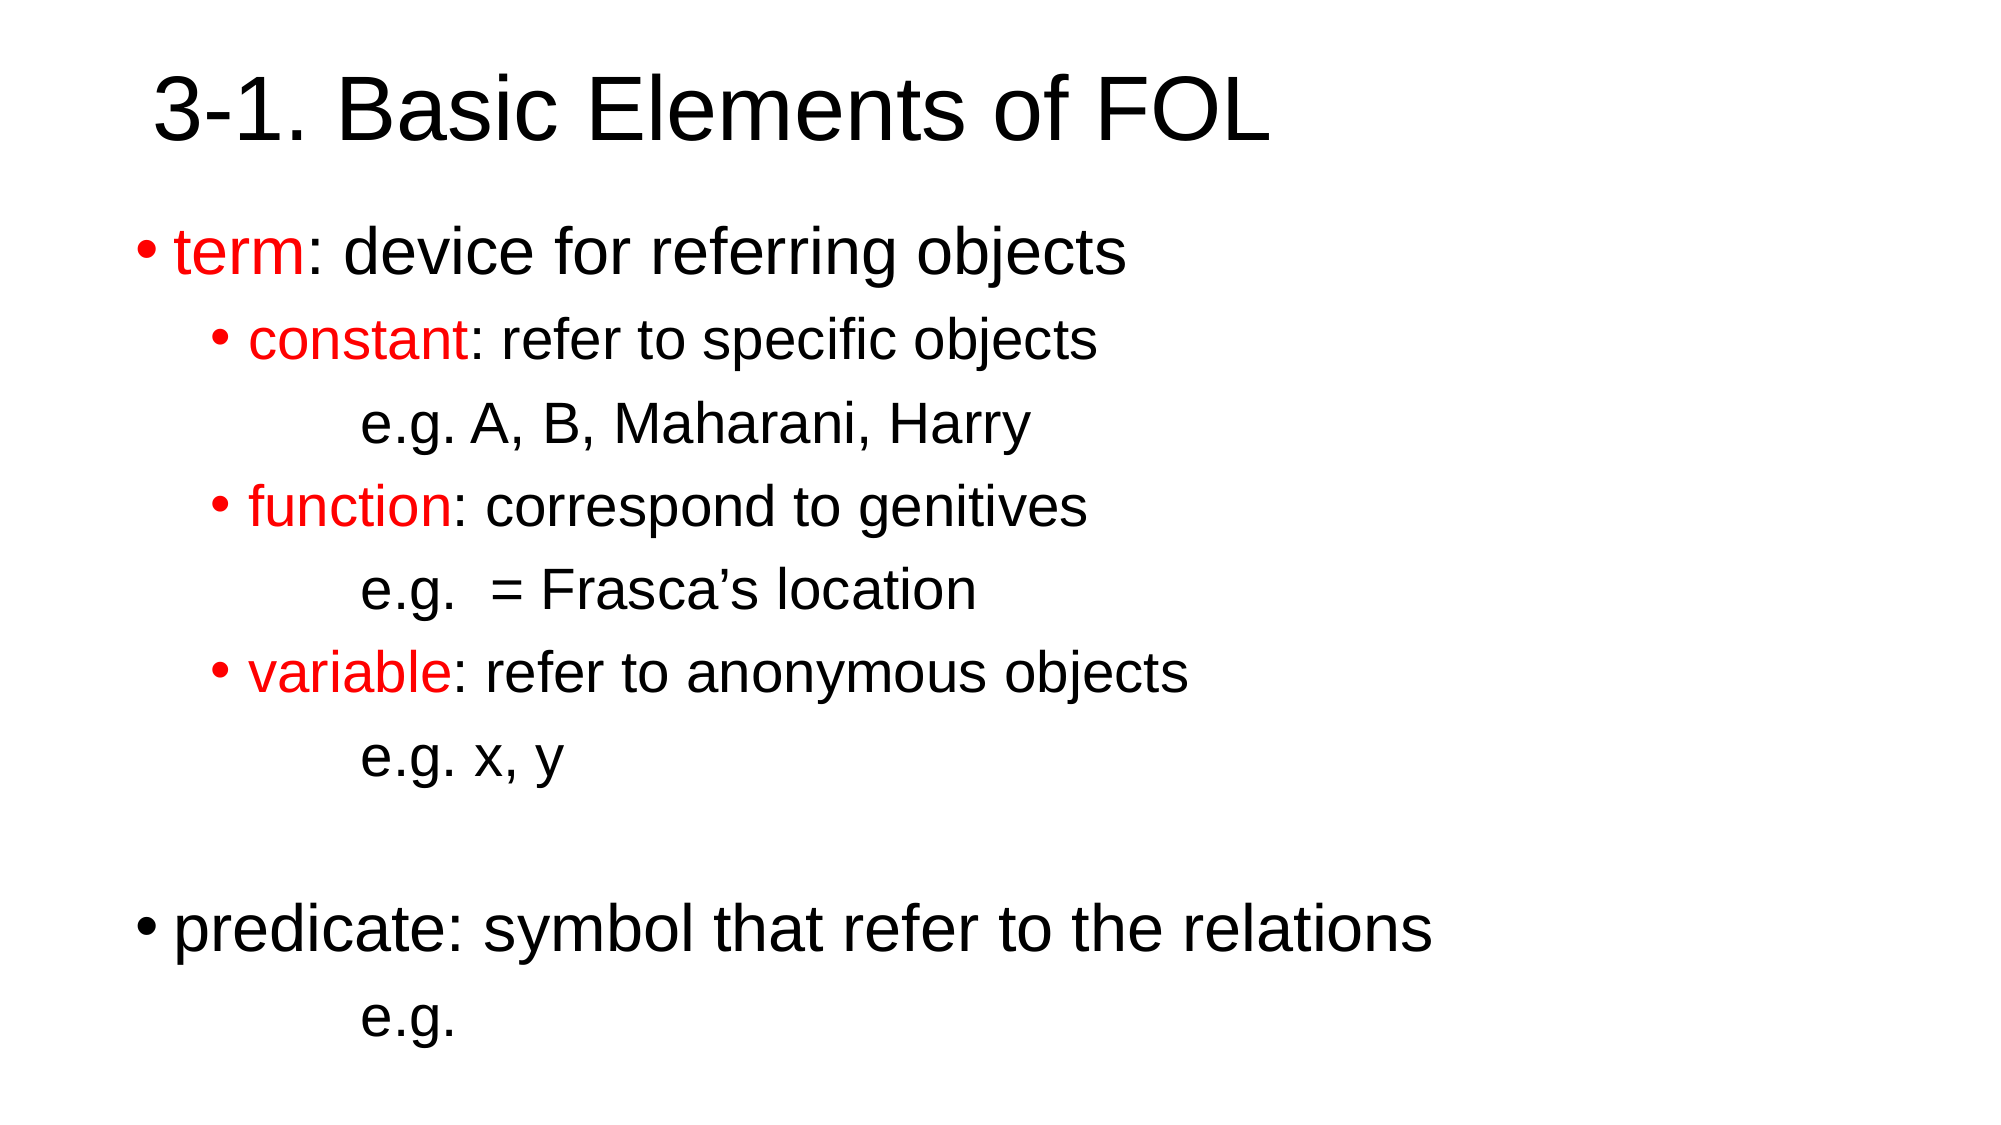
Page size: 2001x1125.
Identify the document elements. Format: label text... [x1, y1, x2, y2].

title 3-1. Basic Elements of FOL [137, 41, 1863, 180]
